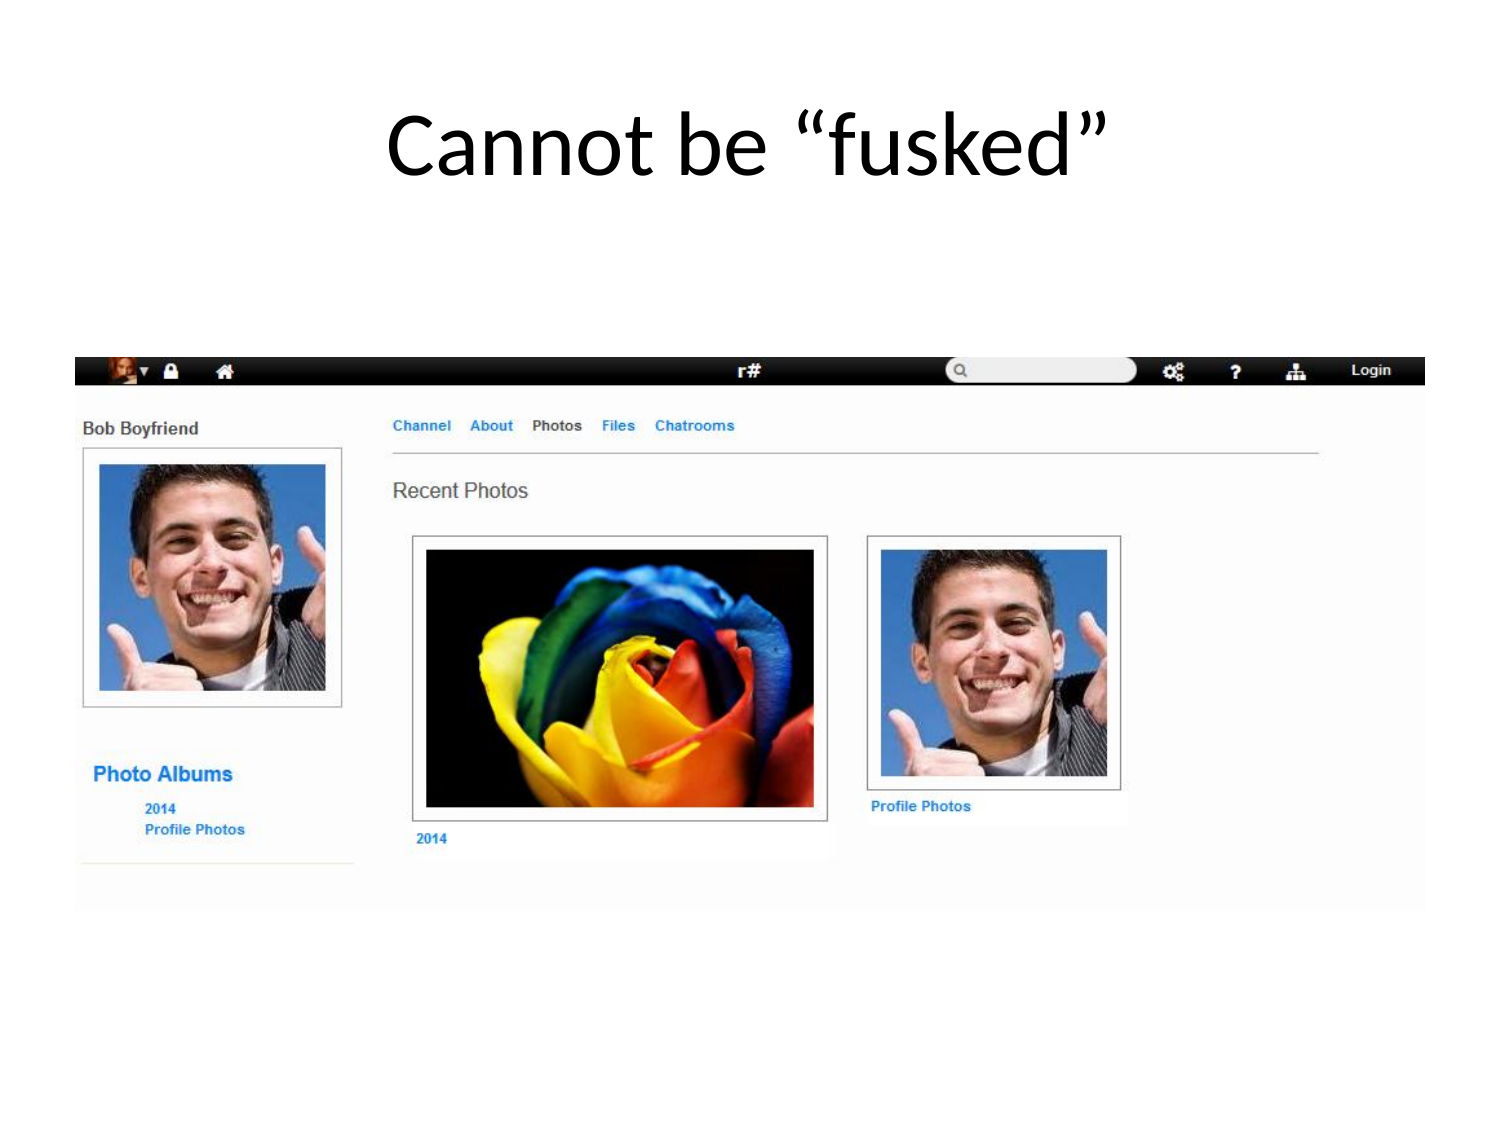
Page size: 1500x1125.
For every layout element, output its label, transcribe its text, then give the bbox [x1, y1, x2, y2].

title Cannot be “fusked” [75, 45, 1425, 233]
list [74, 357, 1426, 911]
